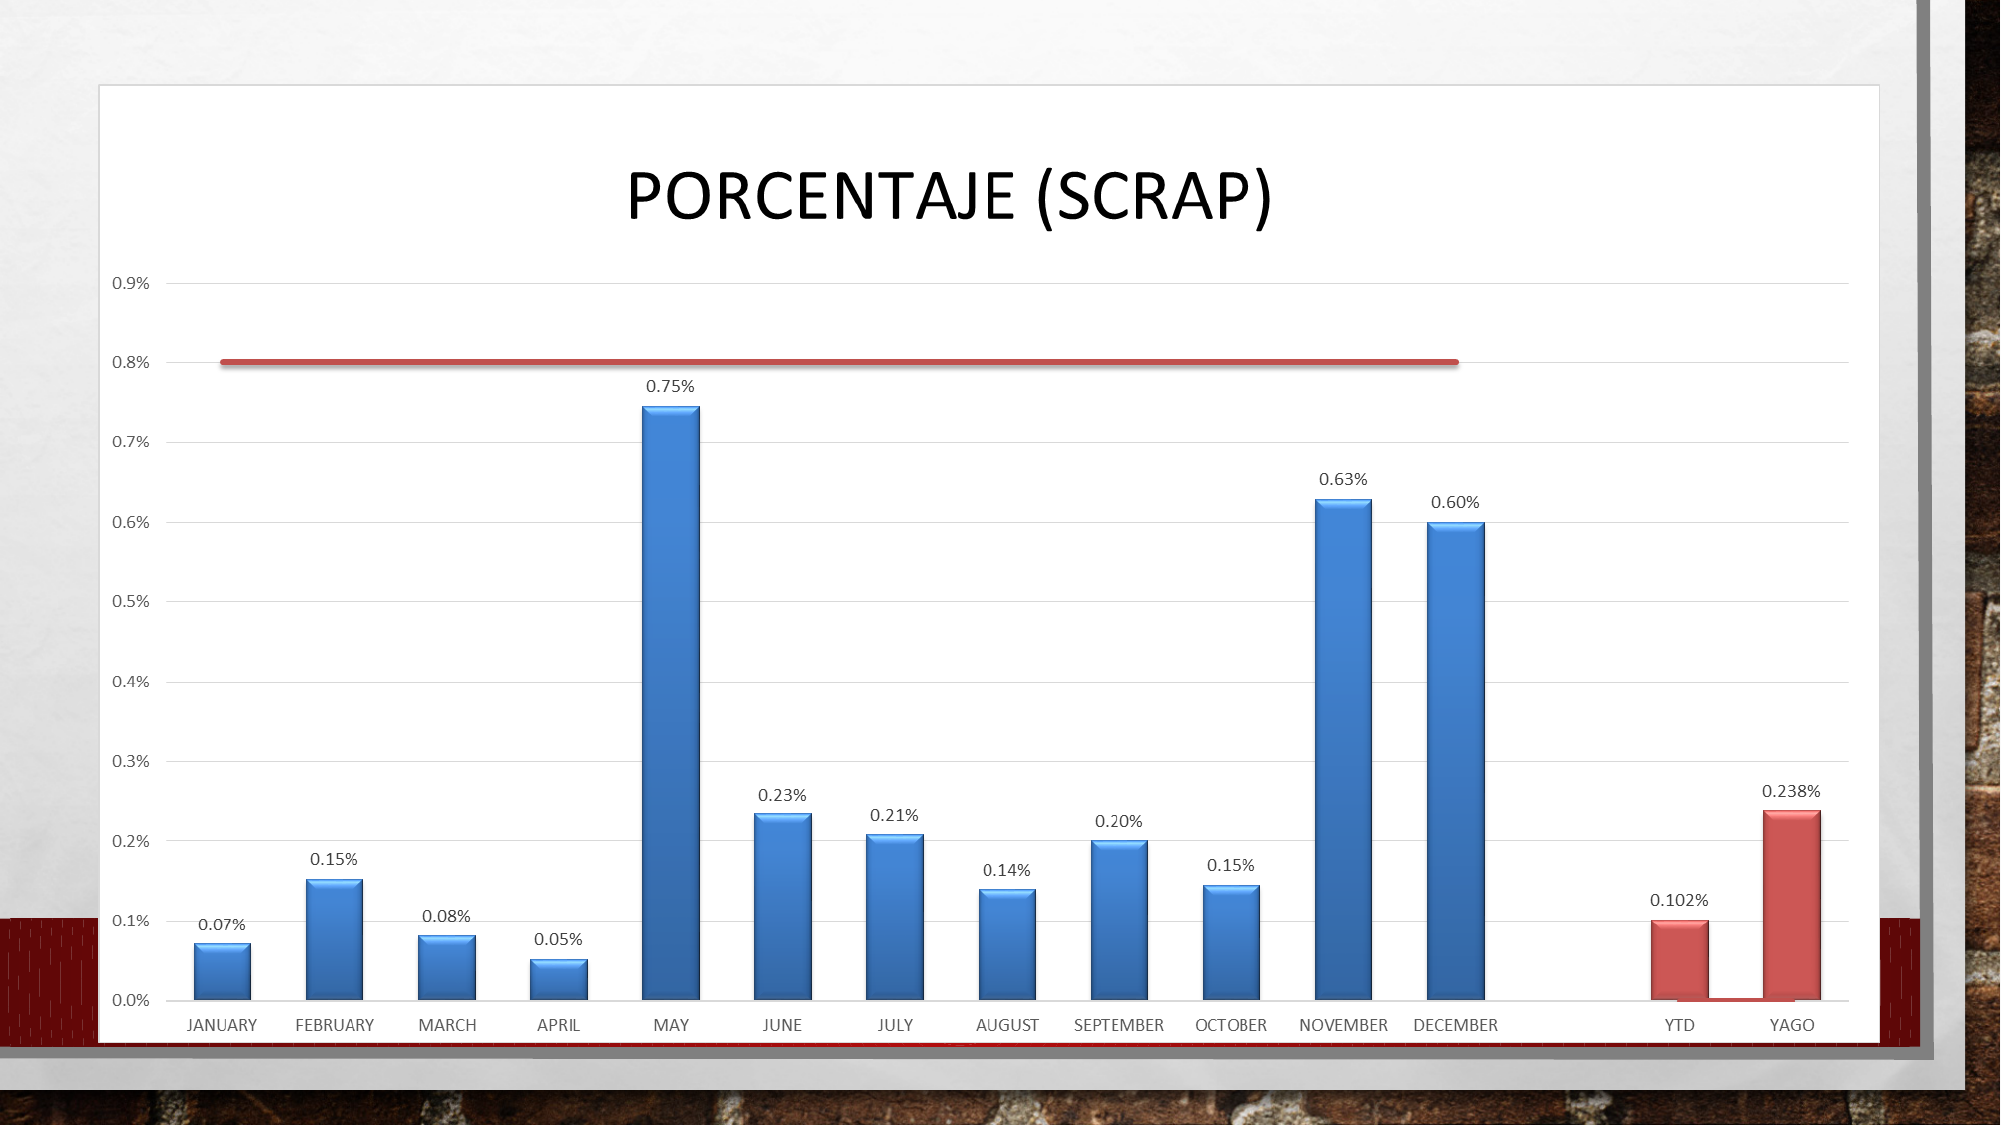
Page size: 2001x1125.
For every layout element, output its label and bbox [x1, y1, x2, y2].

list [98, 83, 1880, 1044]
picture [0, 0, 2000, 1125]
